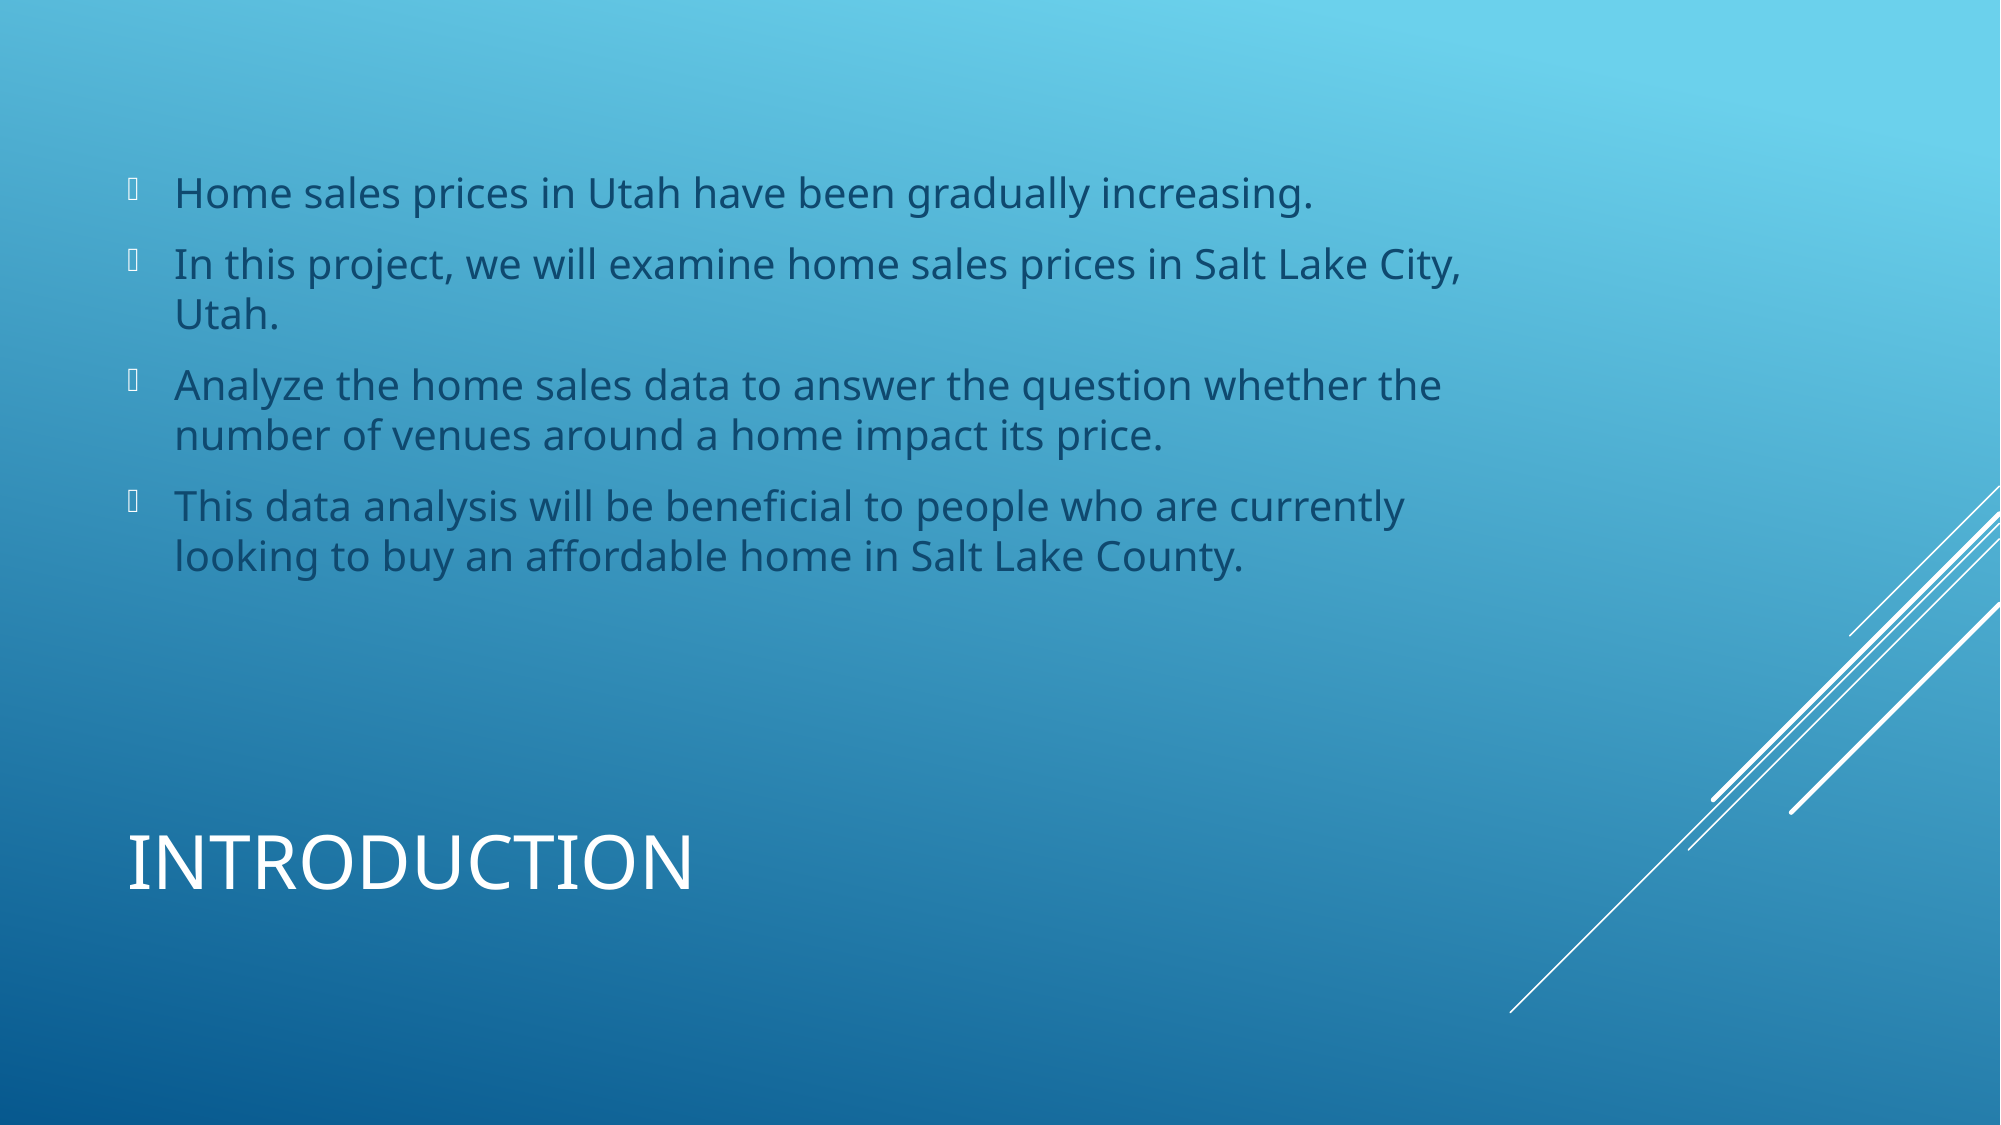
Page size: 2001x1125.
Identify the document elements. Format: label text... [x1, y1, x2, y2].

title Introduction [112, 736, 1513, 984]
list Home sales prices in Utah have been gradually increasing. In this project, we will examine home sales prices in Salt Lake City, Utah. Analyze the home sales data to answer the question whether the number of venues around a home impact its price. This data analysis will be beneficial to people who are currently looking to buy an affordable home in Salt Lake County. [112, 112, 1513, 706]
